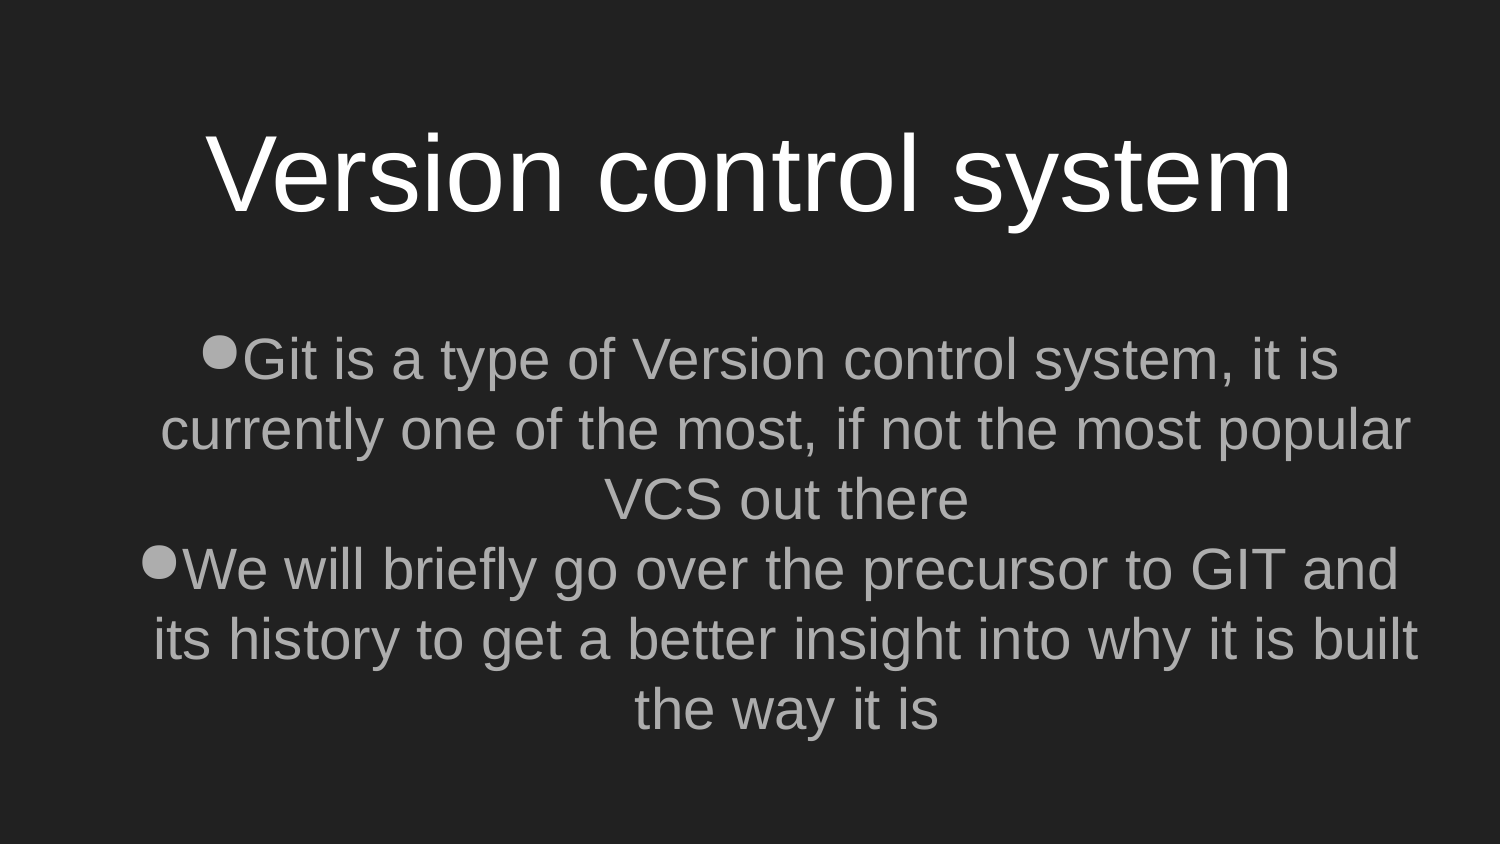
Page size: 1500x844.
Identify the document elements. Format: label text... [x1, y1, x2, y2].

title Version control system [51, 122, 1449, 248]
subtitle Git is a type of Version control system, it is currently one of the most, if not the most popular VCS out there We will briefly go over the precursor to GIT and its history to get a better insight into why it is built the way it is [51, 305, 1449, 585]
